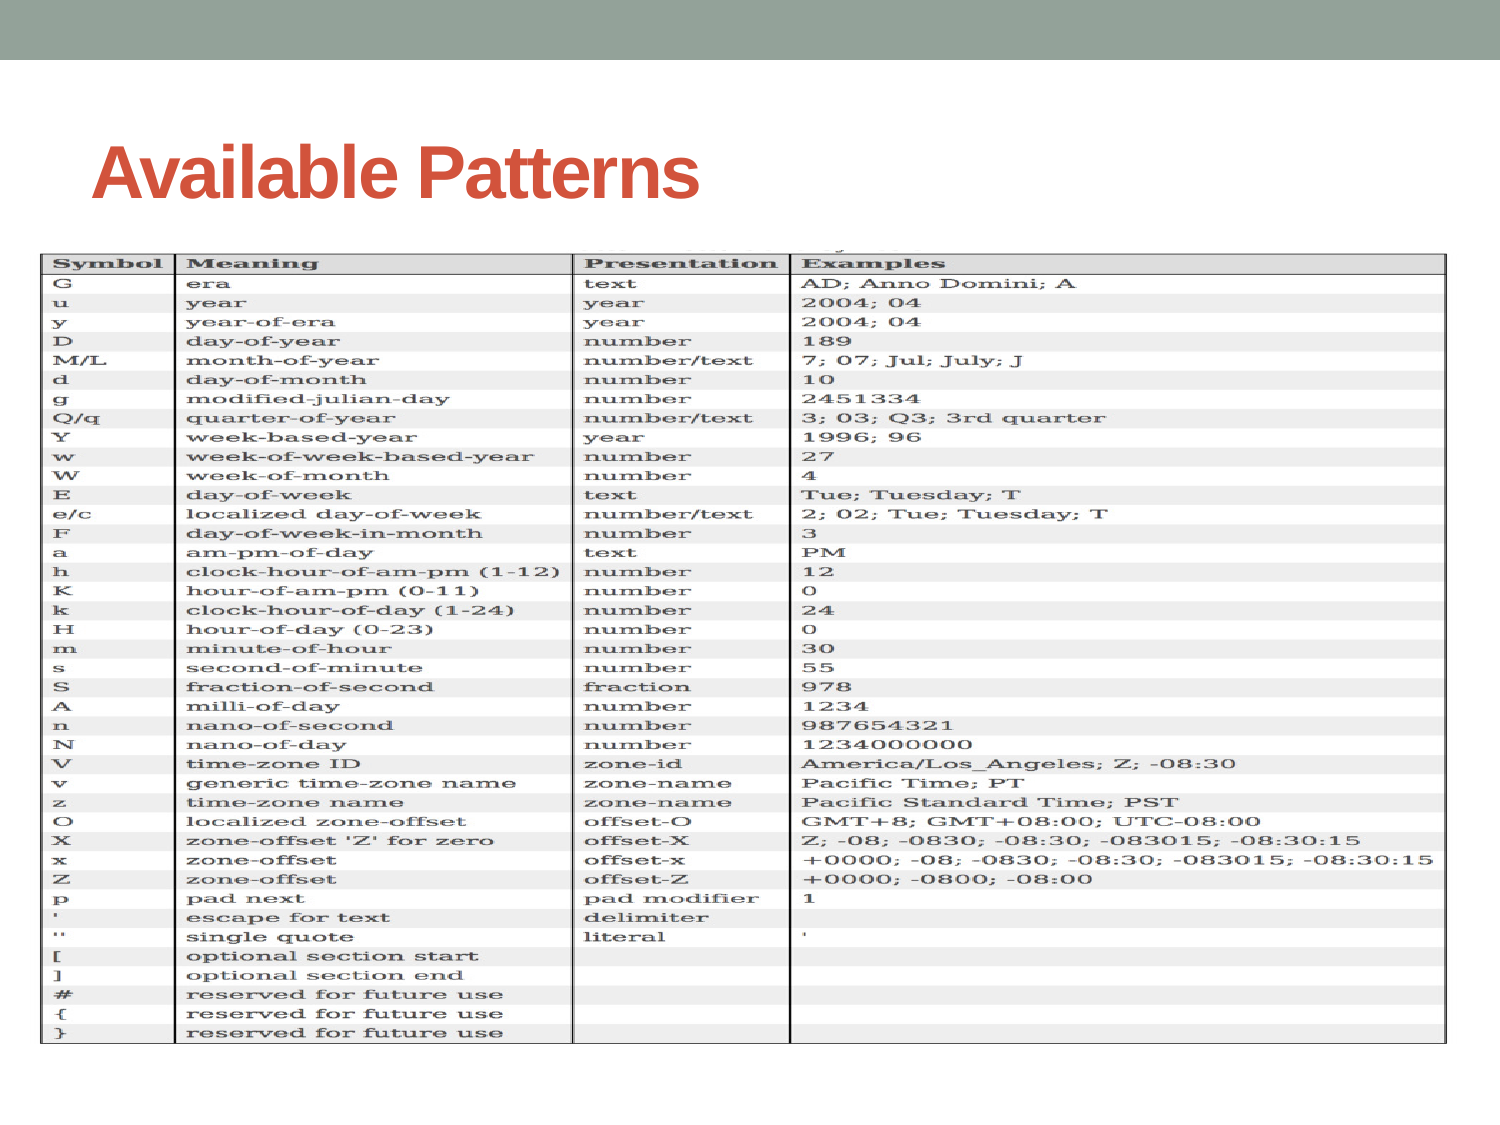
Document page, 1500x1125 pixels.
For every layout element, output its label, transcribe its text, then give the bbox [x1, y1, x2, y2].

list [29, 250, 1459, 1048]
title Available Patterns [75, 87, 1425, 247]
